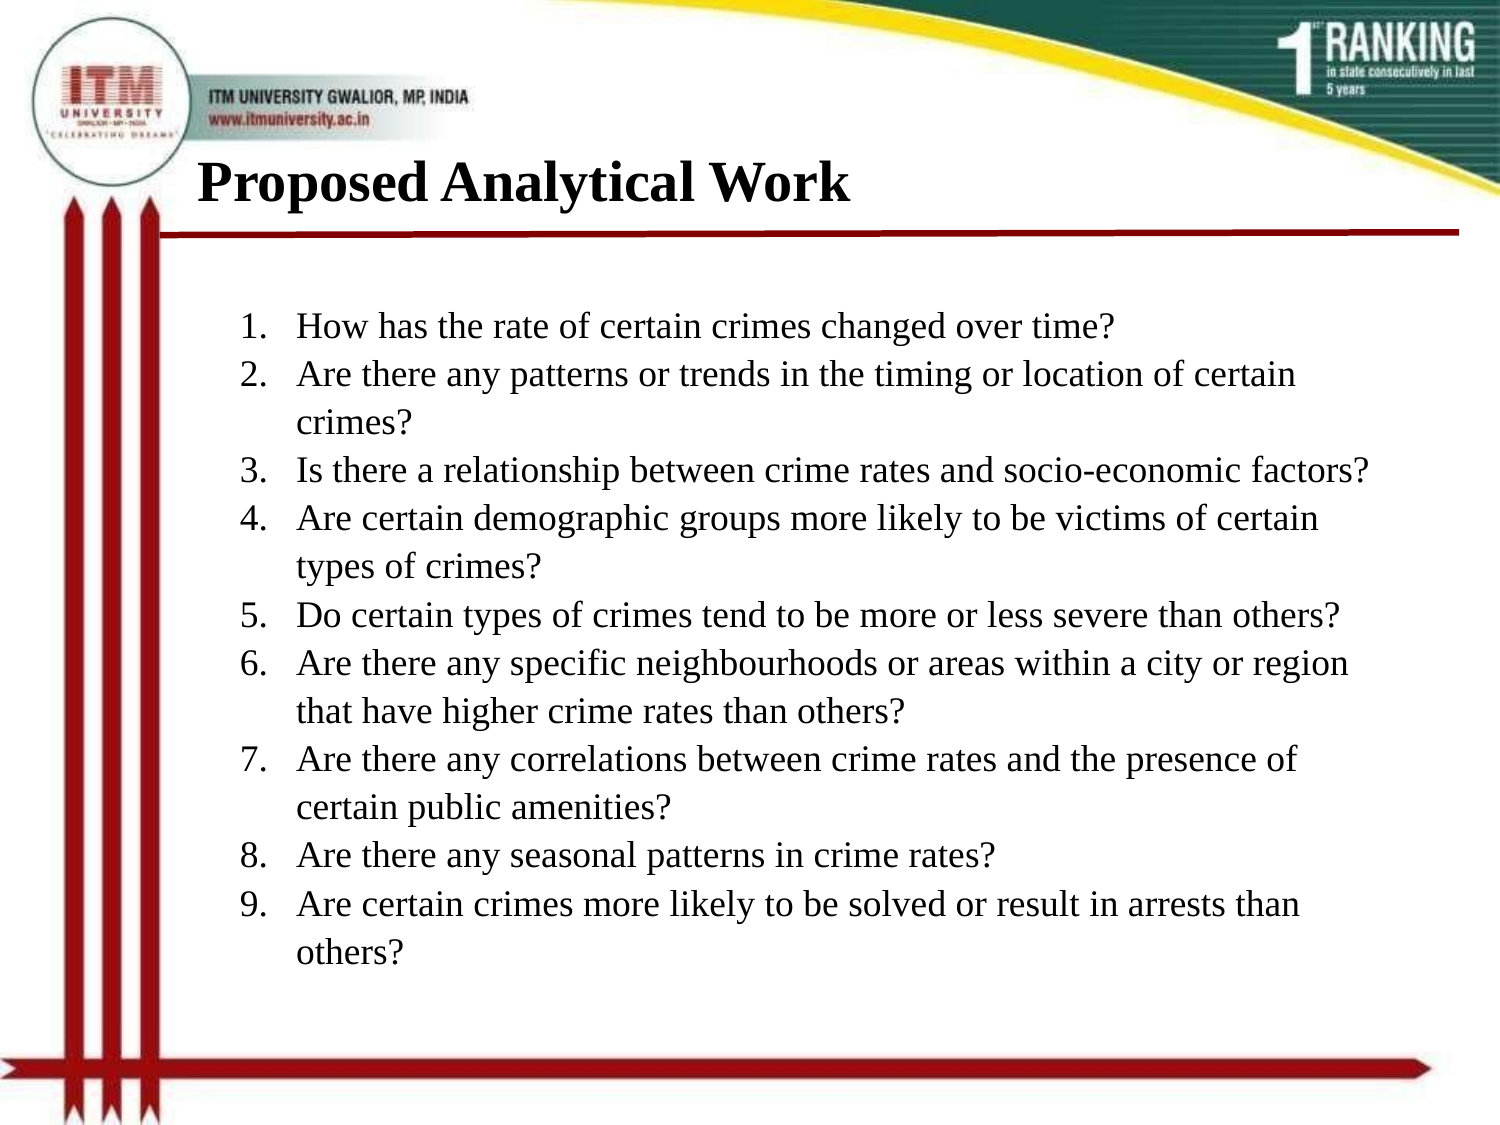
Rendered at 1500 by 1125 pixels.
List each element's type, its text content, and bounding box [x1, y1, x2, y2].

text_box How has the rate of certain crimes changed over time? Are there any patterns or trends in the timing or location of certain crimes? Is there a relationship between crime rates and socio-economic factors? Are certain demographic groups more likely to be victims of certain types of crimes? Do certain types of crimes tend to be more or less severe than others? Are there any specific neighbourhoods or areas within a city or region that have higher crime rates than others? Are there any correlations between crime rates and the presence of certain public amenities? Are there any seasonal patterns in crime rates? Are certain crimes more likely to be solved or result in arrests than others? [225, 290, 1400, 979]
title Proposed Analytical Work [195, 141, 988, 332]
picture [0, 0, 1500, 1125]
